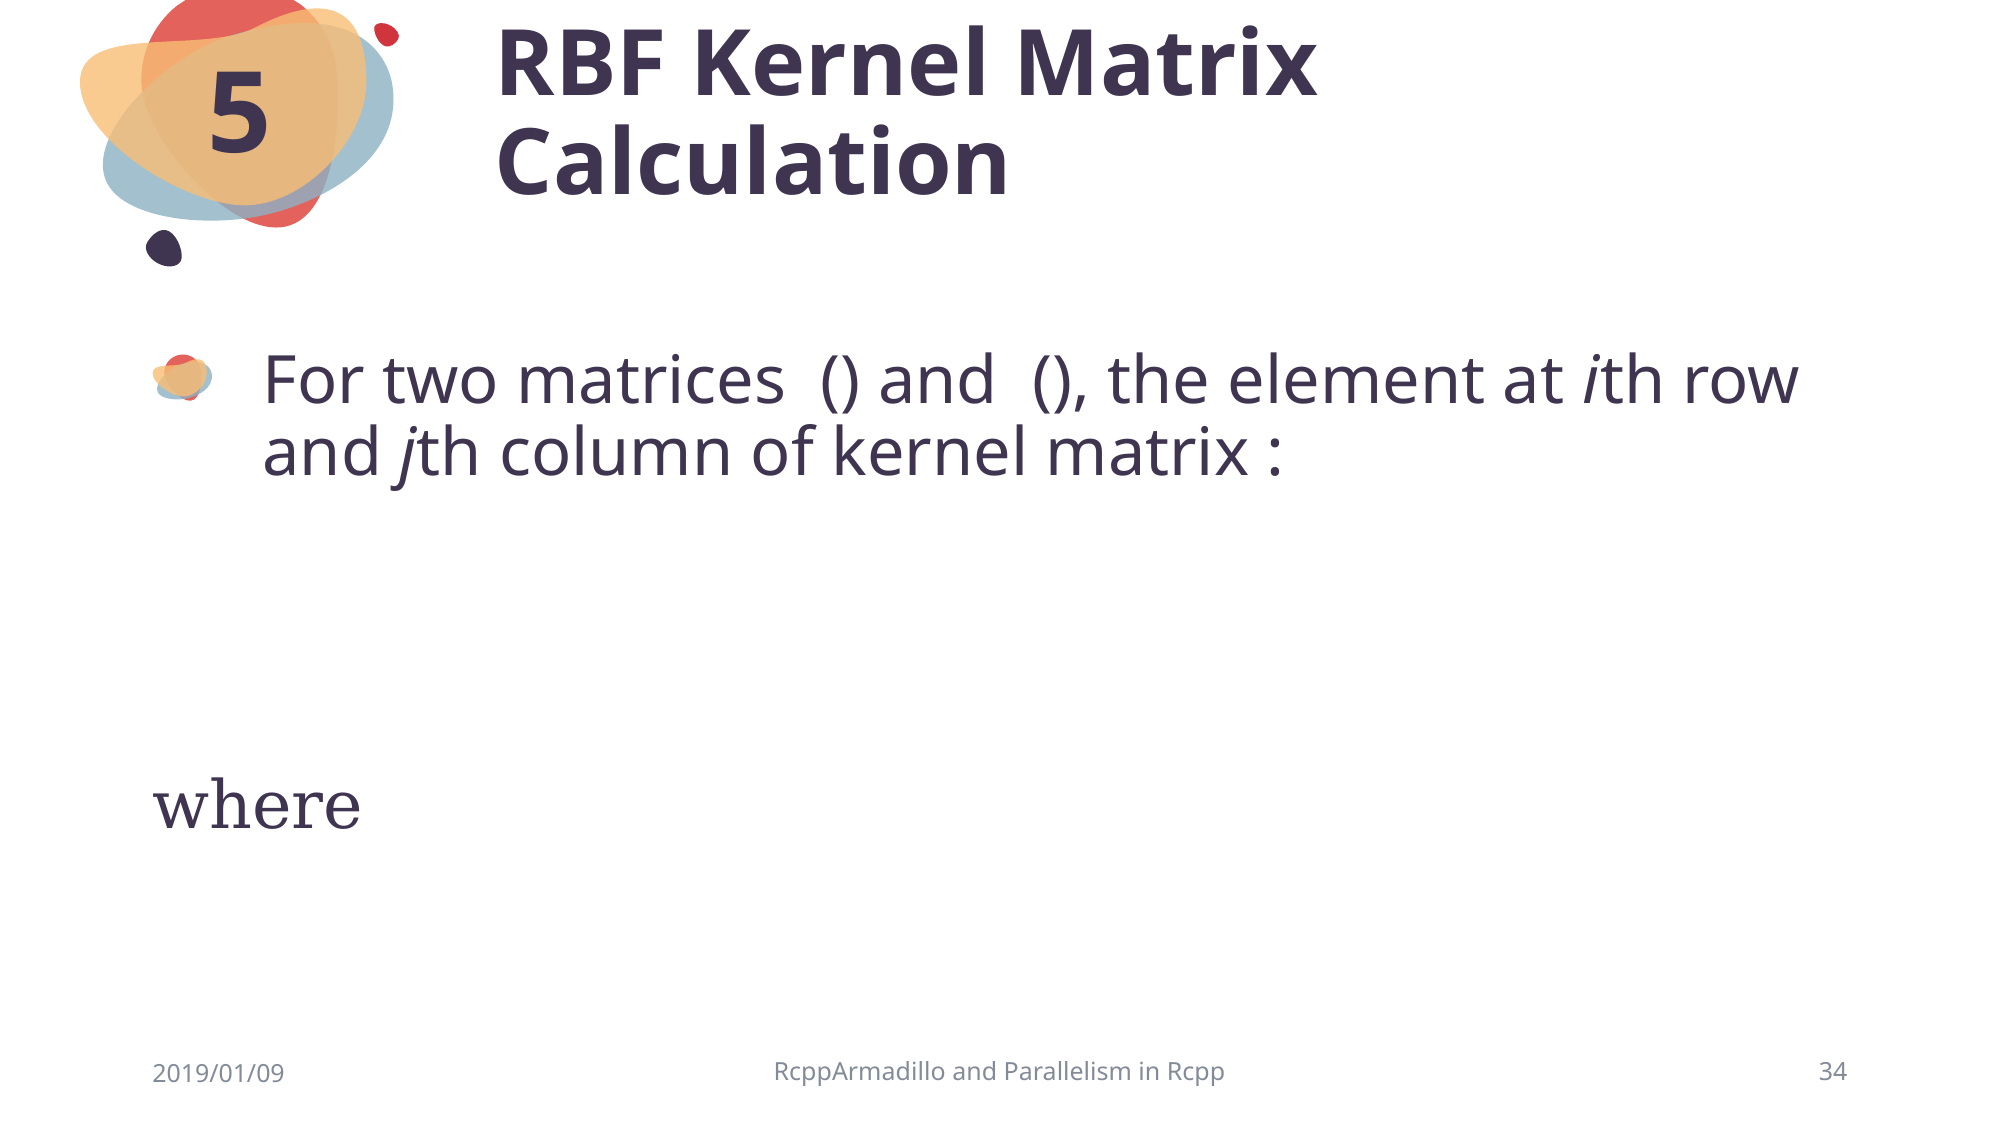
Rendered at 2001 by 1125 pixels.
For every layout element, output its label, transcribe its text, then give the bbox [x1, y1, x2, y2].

slide_number 34 [1412, 1042, 1863, 1103]
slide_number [137, 1042, 588, 1103]
list 5 [144, 23, 335, 209]
footer RcppArmadillo and Parallelism in Rcpp [662, 1042, 1338, 1103]
title RBF Kernel Matrix Calculation [479, 22, 1863, 209]
